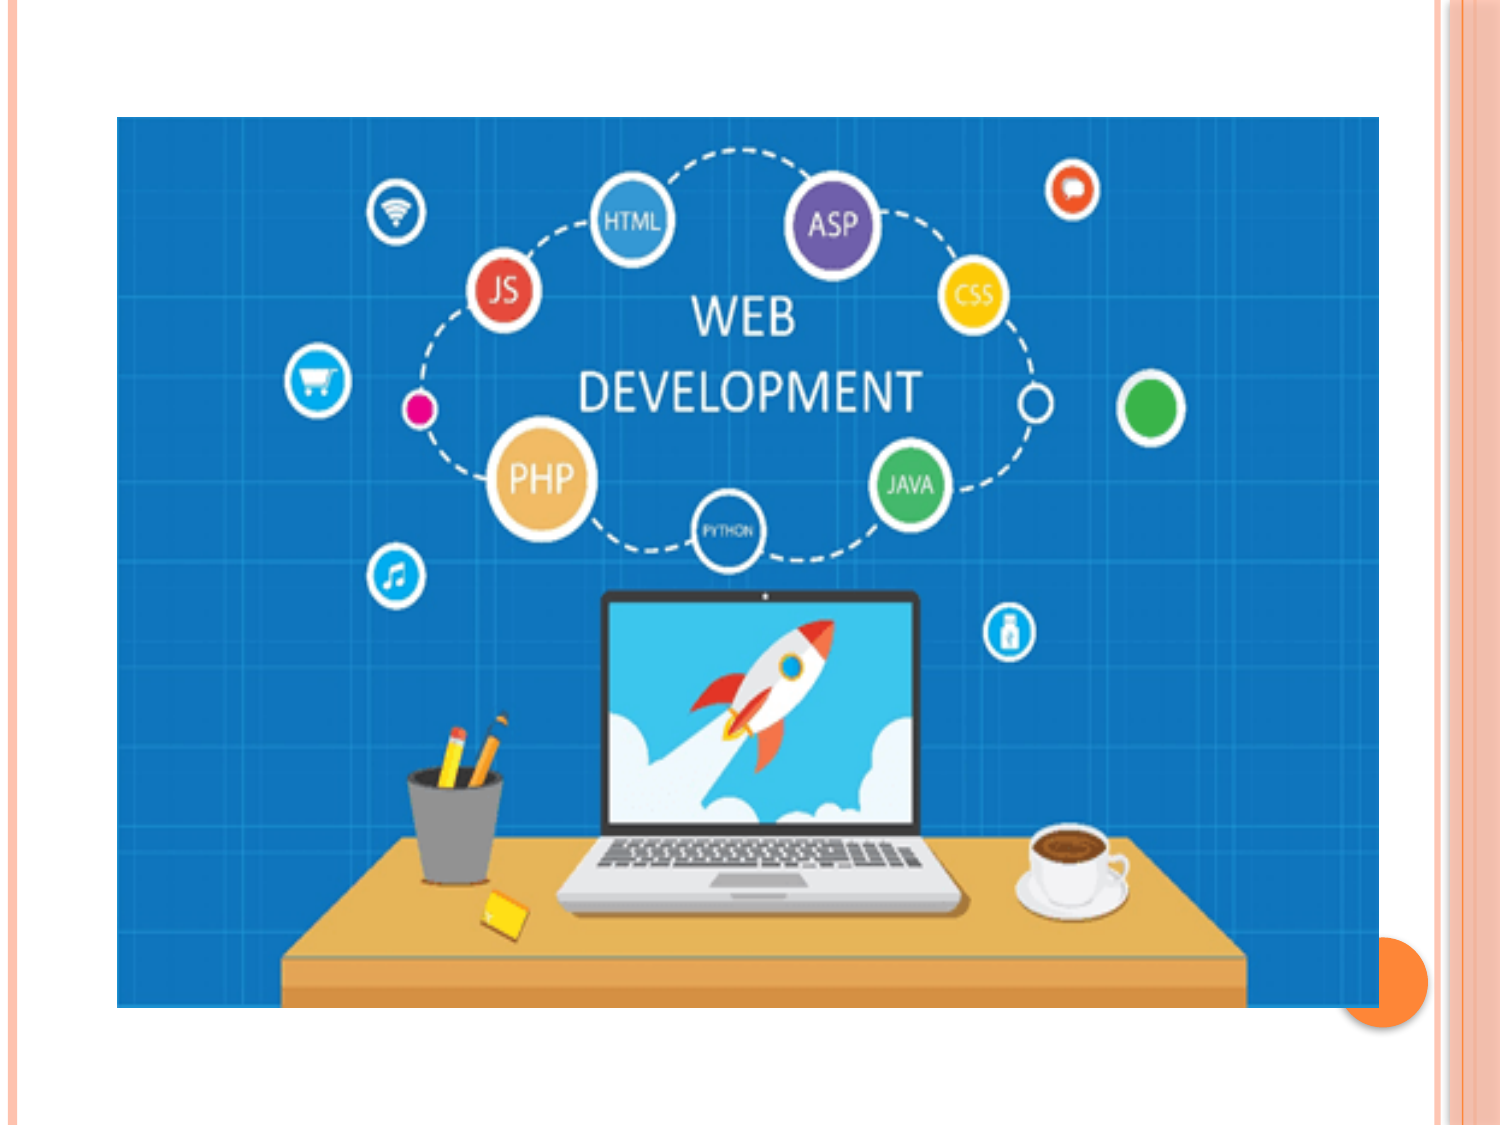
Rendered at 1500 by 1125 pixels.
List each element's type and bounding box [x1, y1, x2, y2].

list [116, 116, 1379, 1009]
